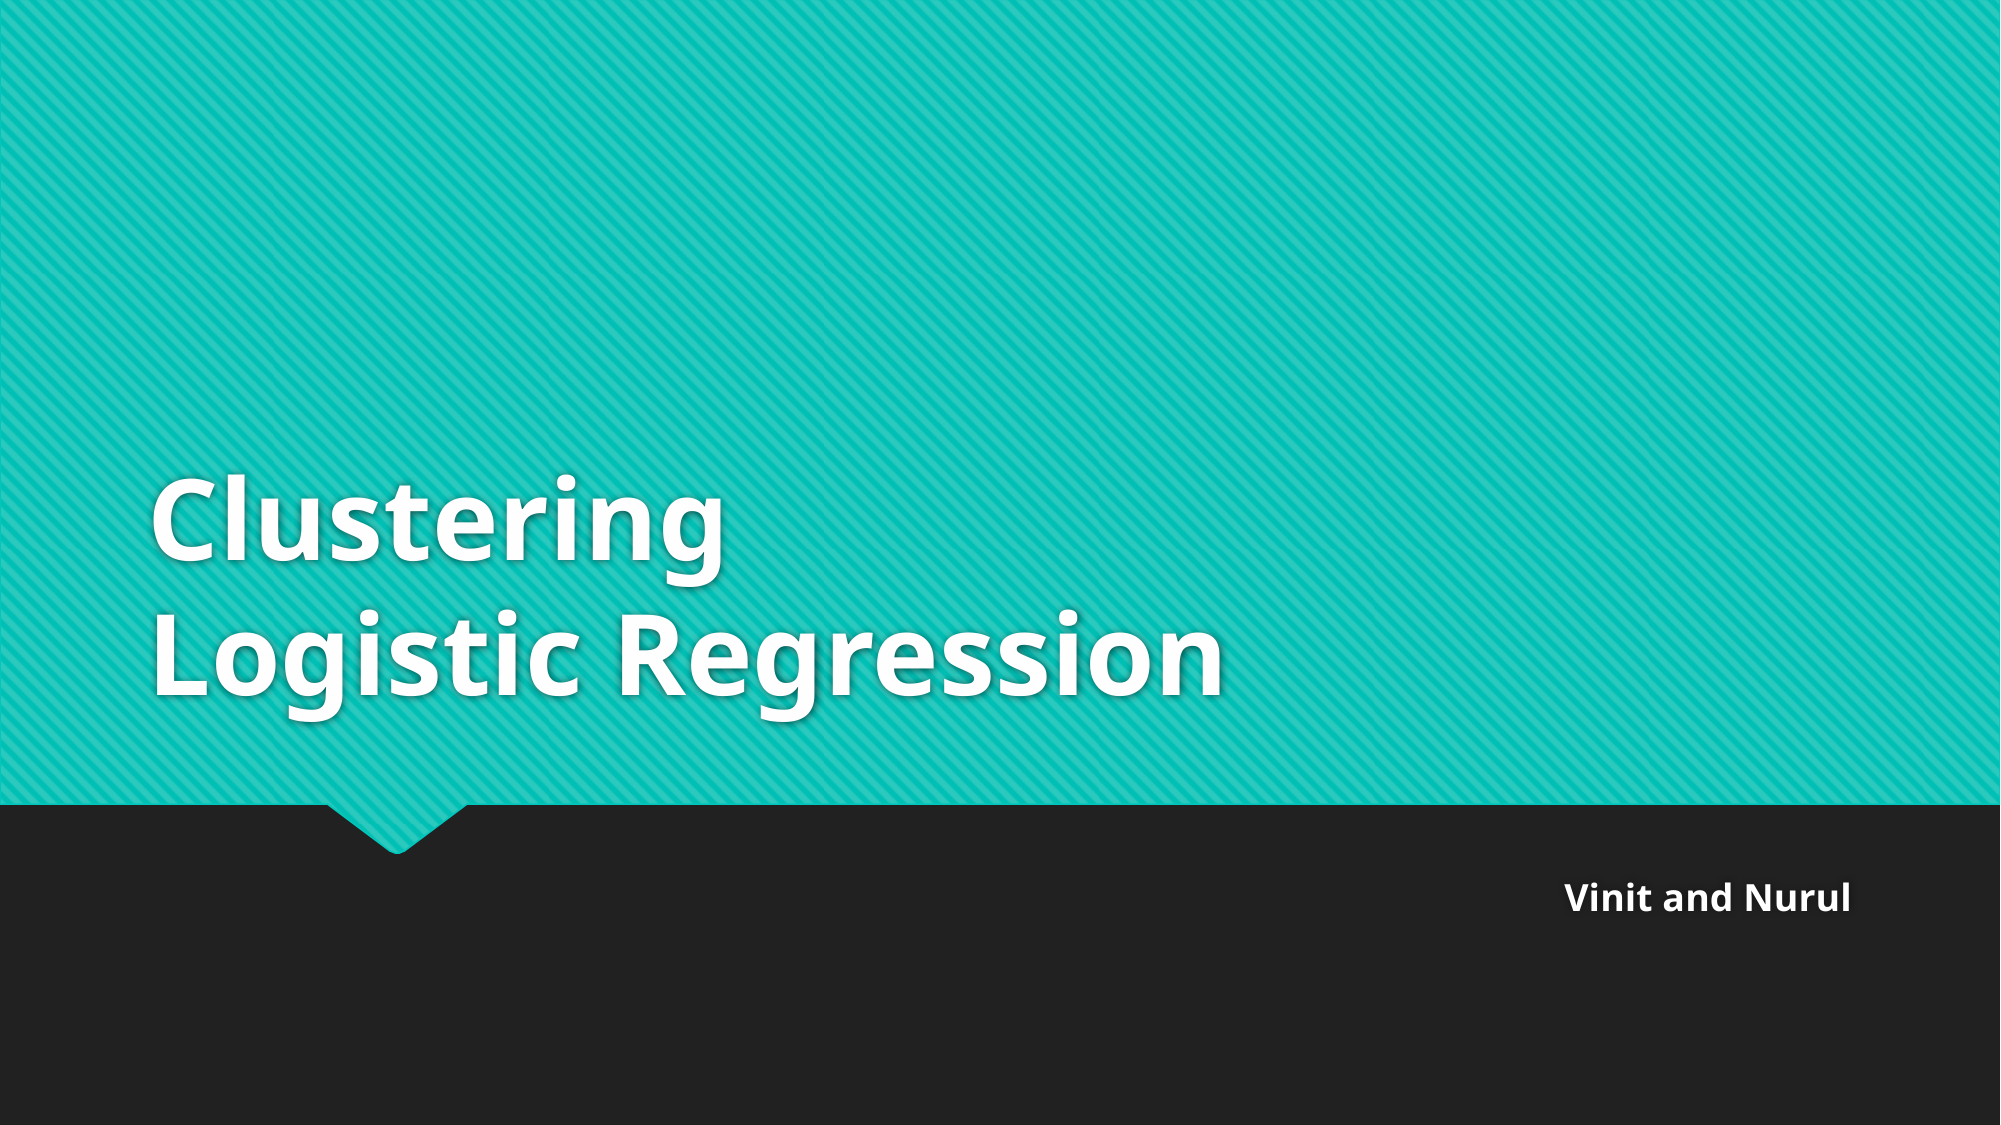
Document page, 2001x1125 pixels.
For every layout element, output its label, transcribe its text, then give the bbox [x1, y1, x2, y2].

title Clustering Logistic Regression [132, 237, 1868, 726]
subtitle Vinit and Nurul [132, 866, 1868, 938]
